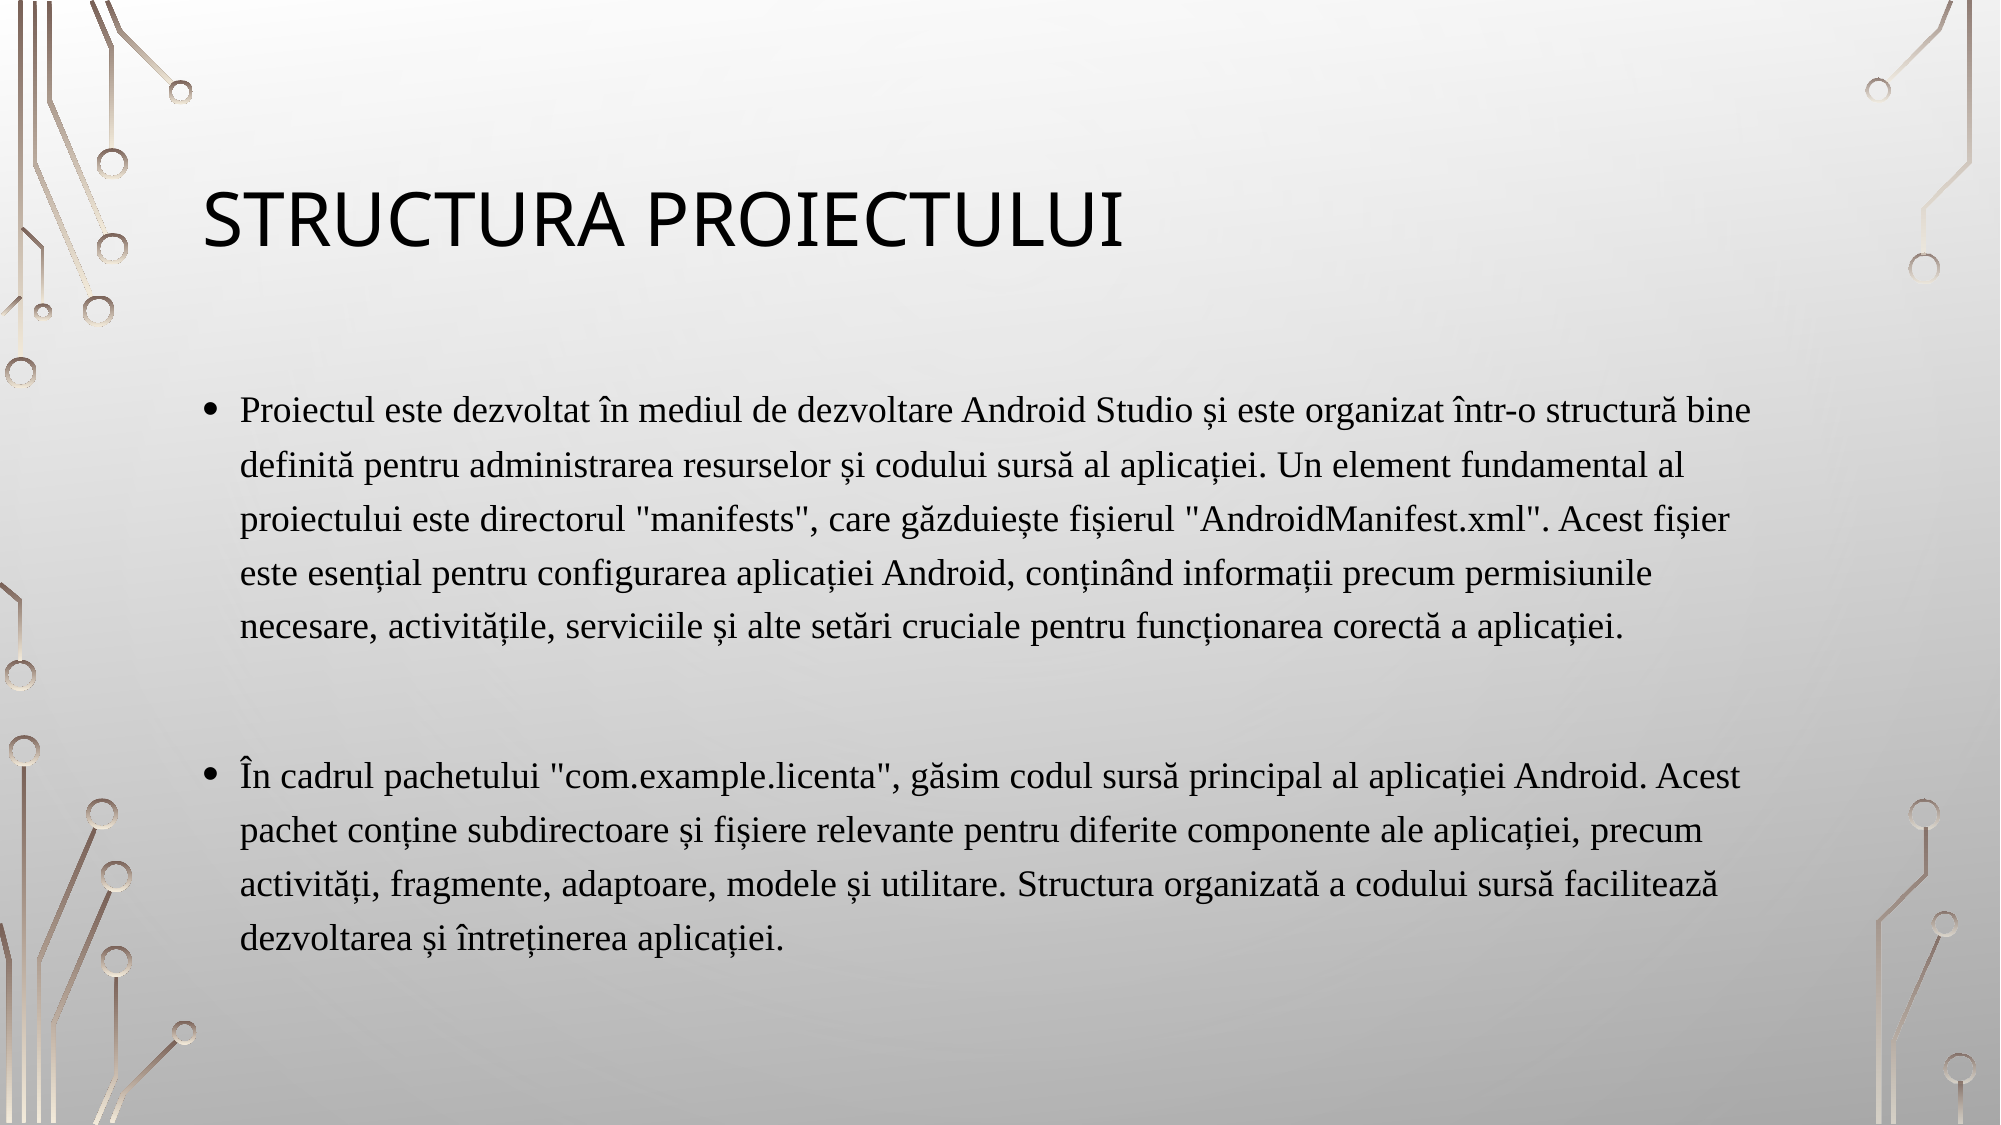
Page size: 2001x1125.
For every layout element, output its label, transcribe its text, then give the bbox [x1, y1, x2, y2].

list Proiectul este dezvoltat în mediul de dezvoltare Android Studio și este organizat într-o structură bine definită pentru administrarea resurselor și codului sursă al aplicației. Un element fundamental al proiectului este directorul "manifests", care găzduiește fișierul "AndroidManifest.xml". Acest fișier este esențial pentru configurarea aplicației Android, conținând informații precum permisiunile necesare, activitățile, serviciile și alte setări cruciale pentru funcționarea corectă a aplicației. În cadrul pachetului "com.example.licenta", găsim codul sursă principal al aplicației Android. Acest pachet conține subdirectoare și fișiere relevante pentru diferite componente ale aplicației, precum activități, fragmente, adaptoare, modele și utilitare. Structura organizată a codului sursă facilitează dezvoltarea și întreținerea aplicației. [187, 369, 1813, 950]
title Structura proiectului [187, 101, 1813, 344]
